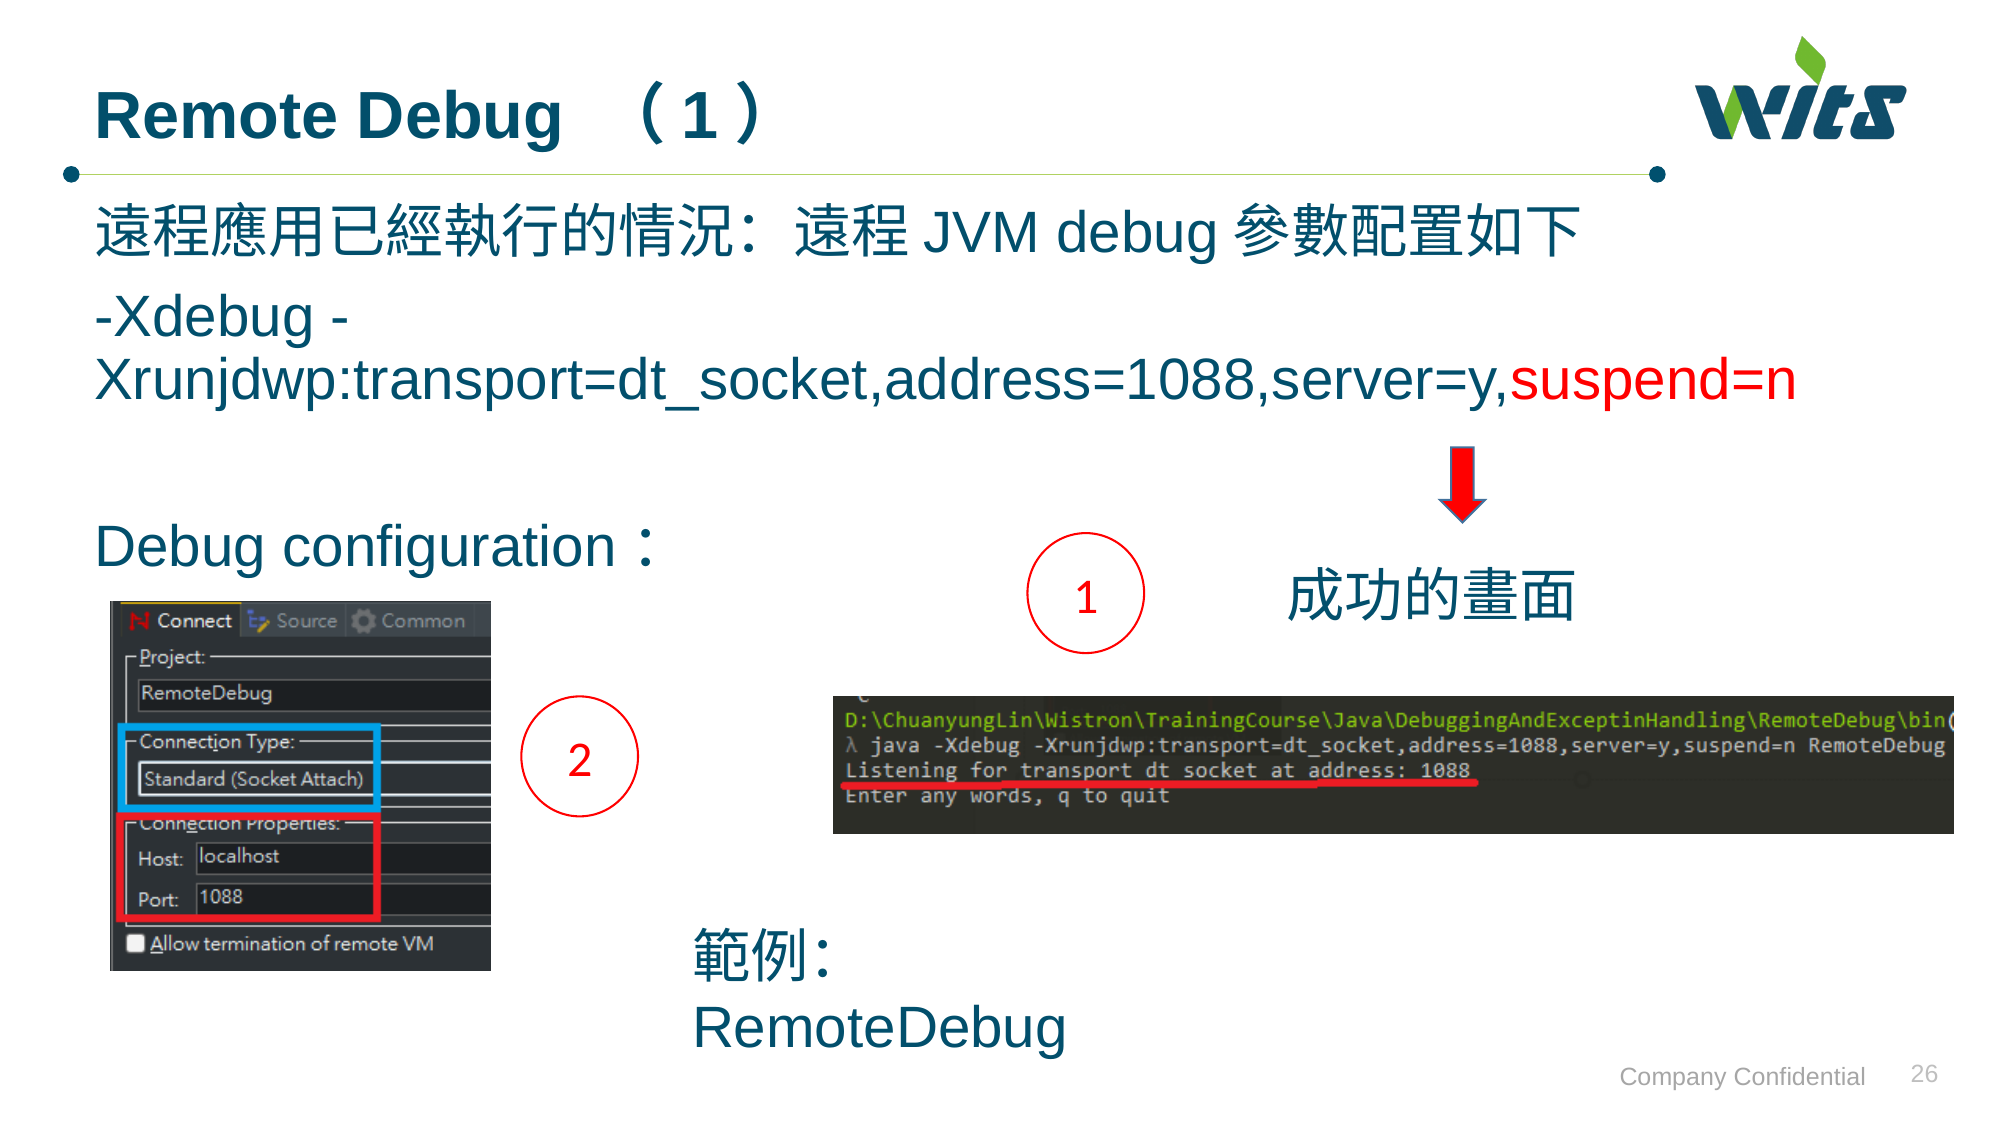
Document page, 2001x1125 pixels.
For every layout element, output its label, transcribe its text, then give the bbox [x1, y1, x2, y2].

picture [832, 696, 1954, 834]
slide_number 26 [1503, 1042, 1954, 1103]
picture [110, 601, 491, 971]
text_box [1437, 446, 1488, 524]
picture [1616, 0, 1983, 208]
text_box 2 [520, 695, 640, 818]
text_box 範例： RemoteDebug [677, 911, 1084, 1067]
text_box 1 [1026, 532, 1146, 655]
title Remote Debug （1） [79, 49, 1657, 161]
text_box 成功的畫面 [1272, 550, 1735, 635]
list 遠程應用已經執行的情況：遠程JVM debug參數配置如下 -Xdebug -Xrunjdwp:transport=dt_socket,address=1088,server=y,suspend=n Debug configuration： [79, 195, 1863, 1008]
